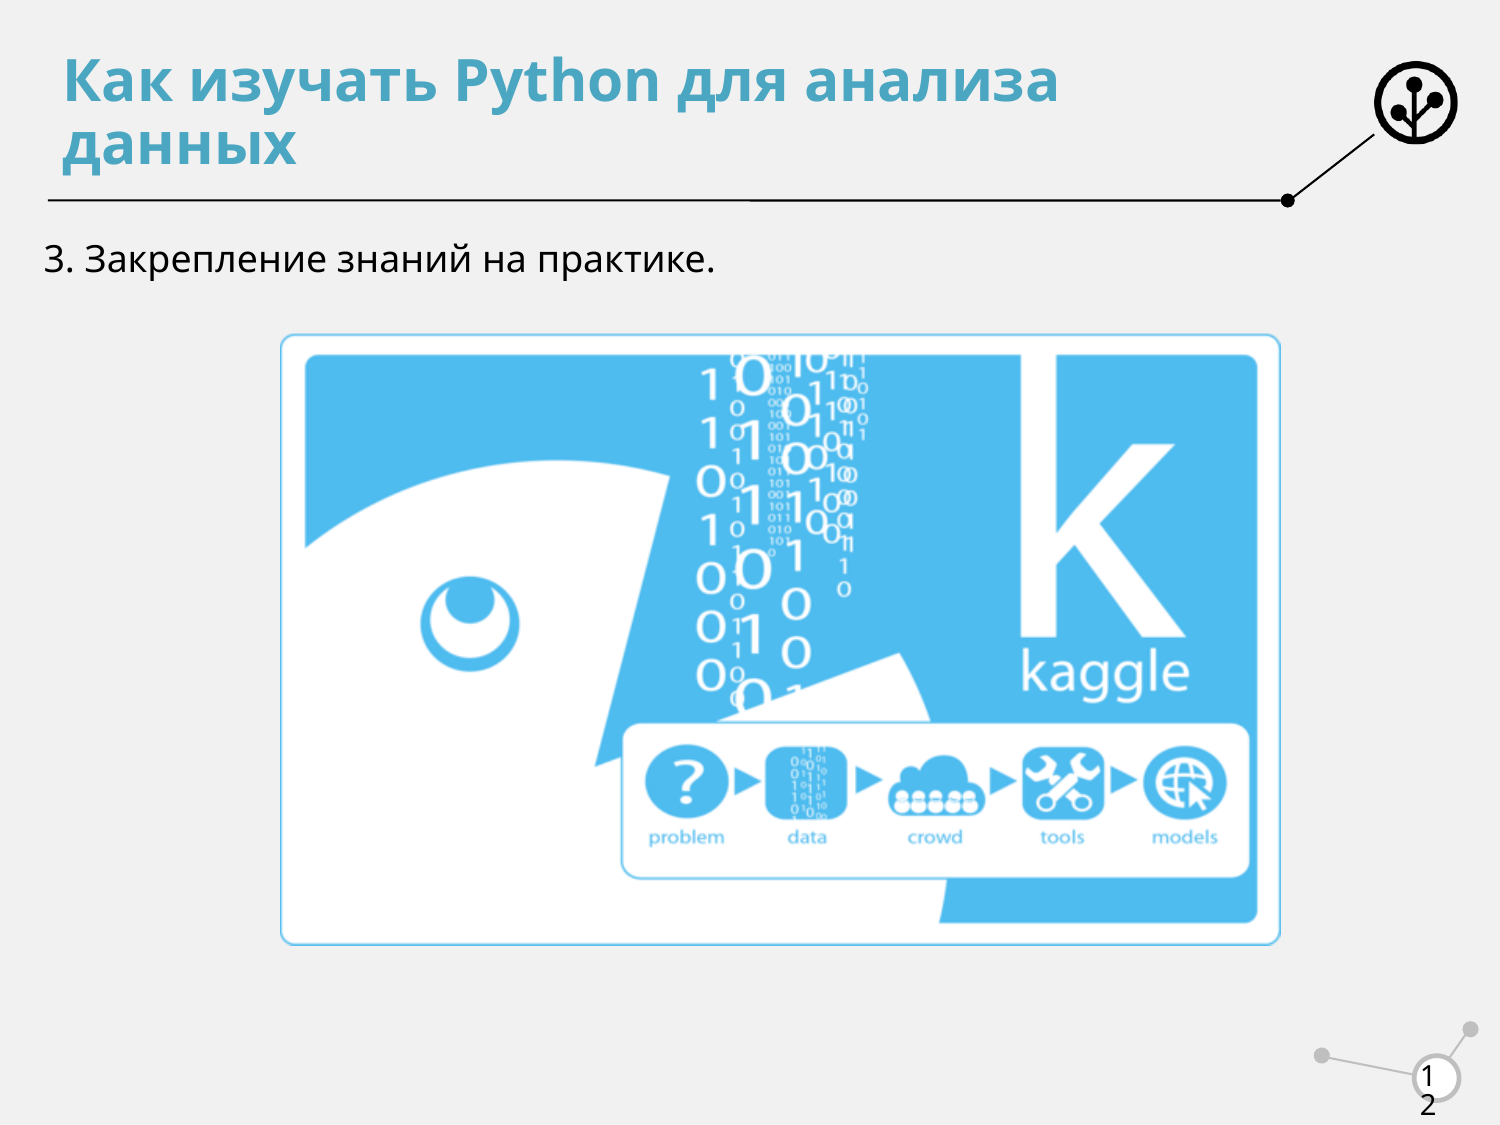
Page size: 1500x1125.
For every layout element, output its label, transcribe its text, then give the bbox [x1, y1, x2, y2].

text_box 3. Закрепление знаний на практике. [28, 227, 732, 333]
picture [280, 333, 1281, 946]
picture [1363, 24, 1464, 185]
slide_number 12 [1404, 1047, 1468, 1108]
title Как изучать Python для анализа данных [47, 42, 1281, 185]
